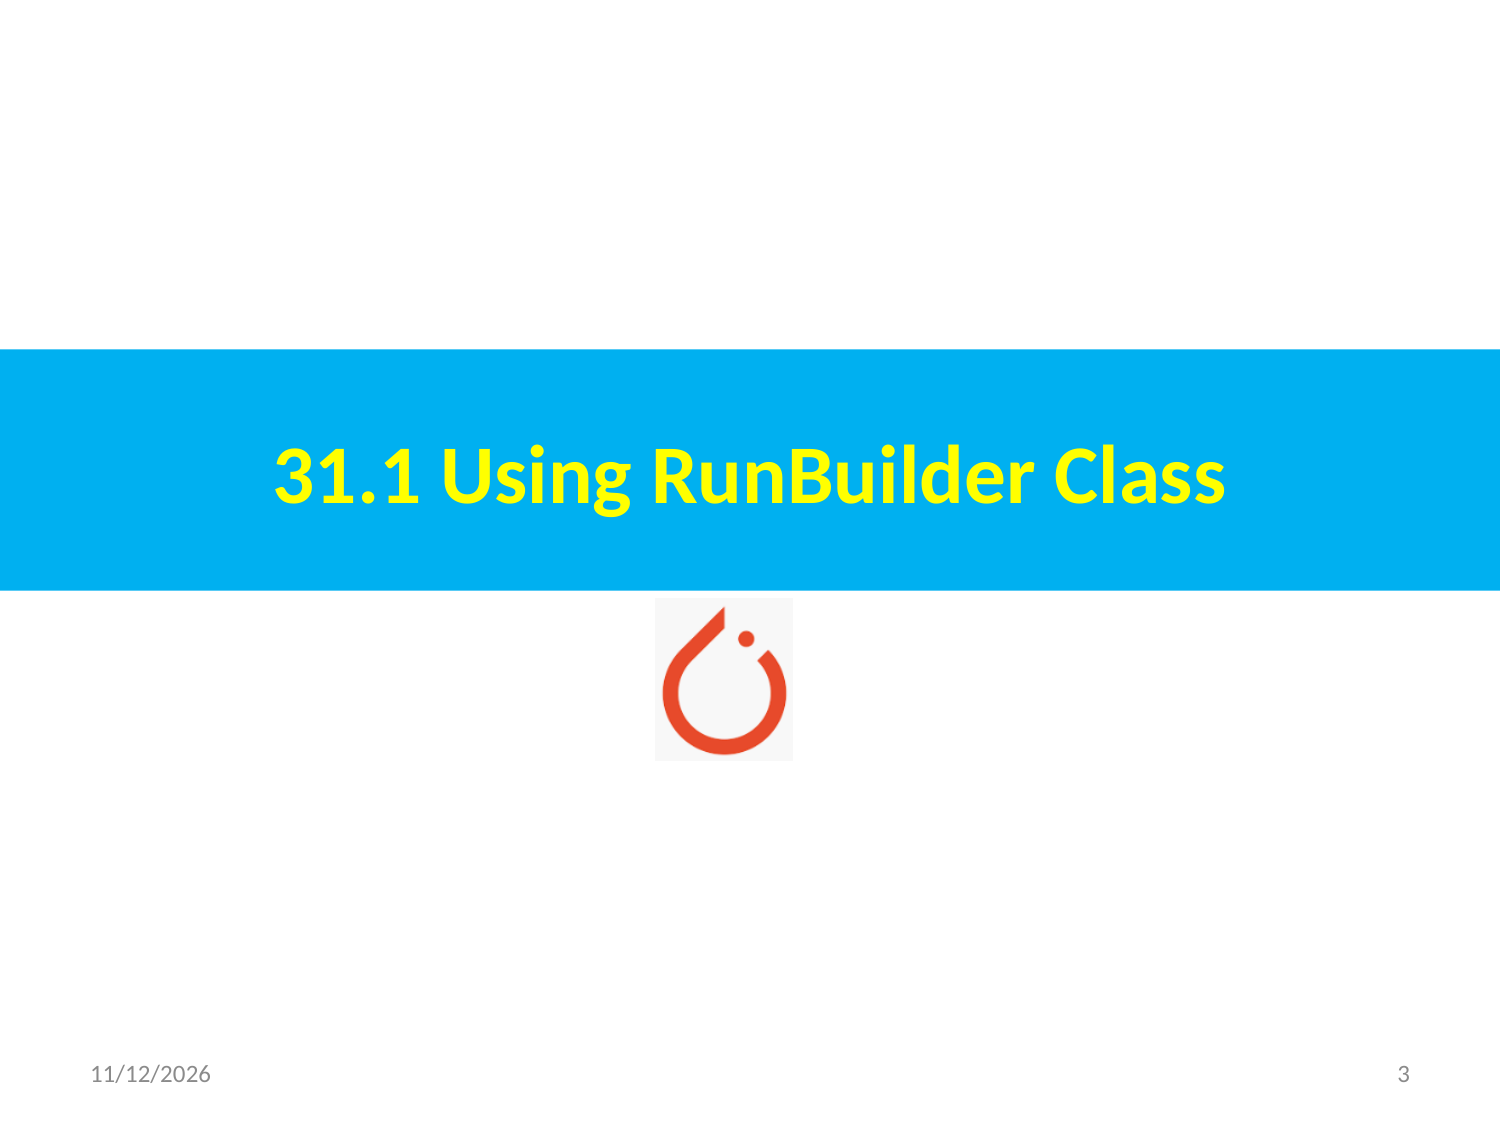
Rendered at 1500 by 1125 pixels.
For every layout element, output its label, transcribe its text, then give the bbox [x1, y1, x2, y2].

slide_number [75, 1042, 425, 1103]
title 31.1 Using RunBuilder Class [0, 349, 1500, 591]
slide_number 3 [1074, 1042, 1425, 1103]
picture [655, 597, 793, 761]
